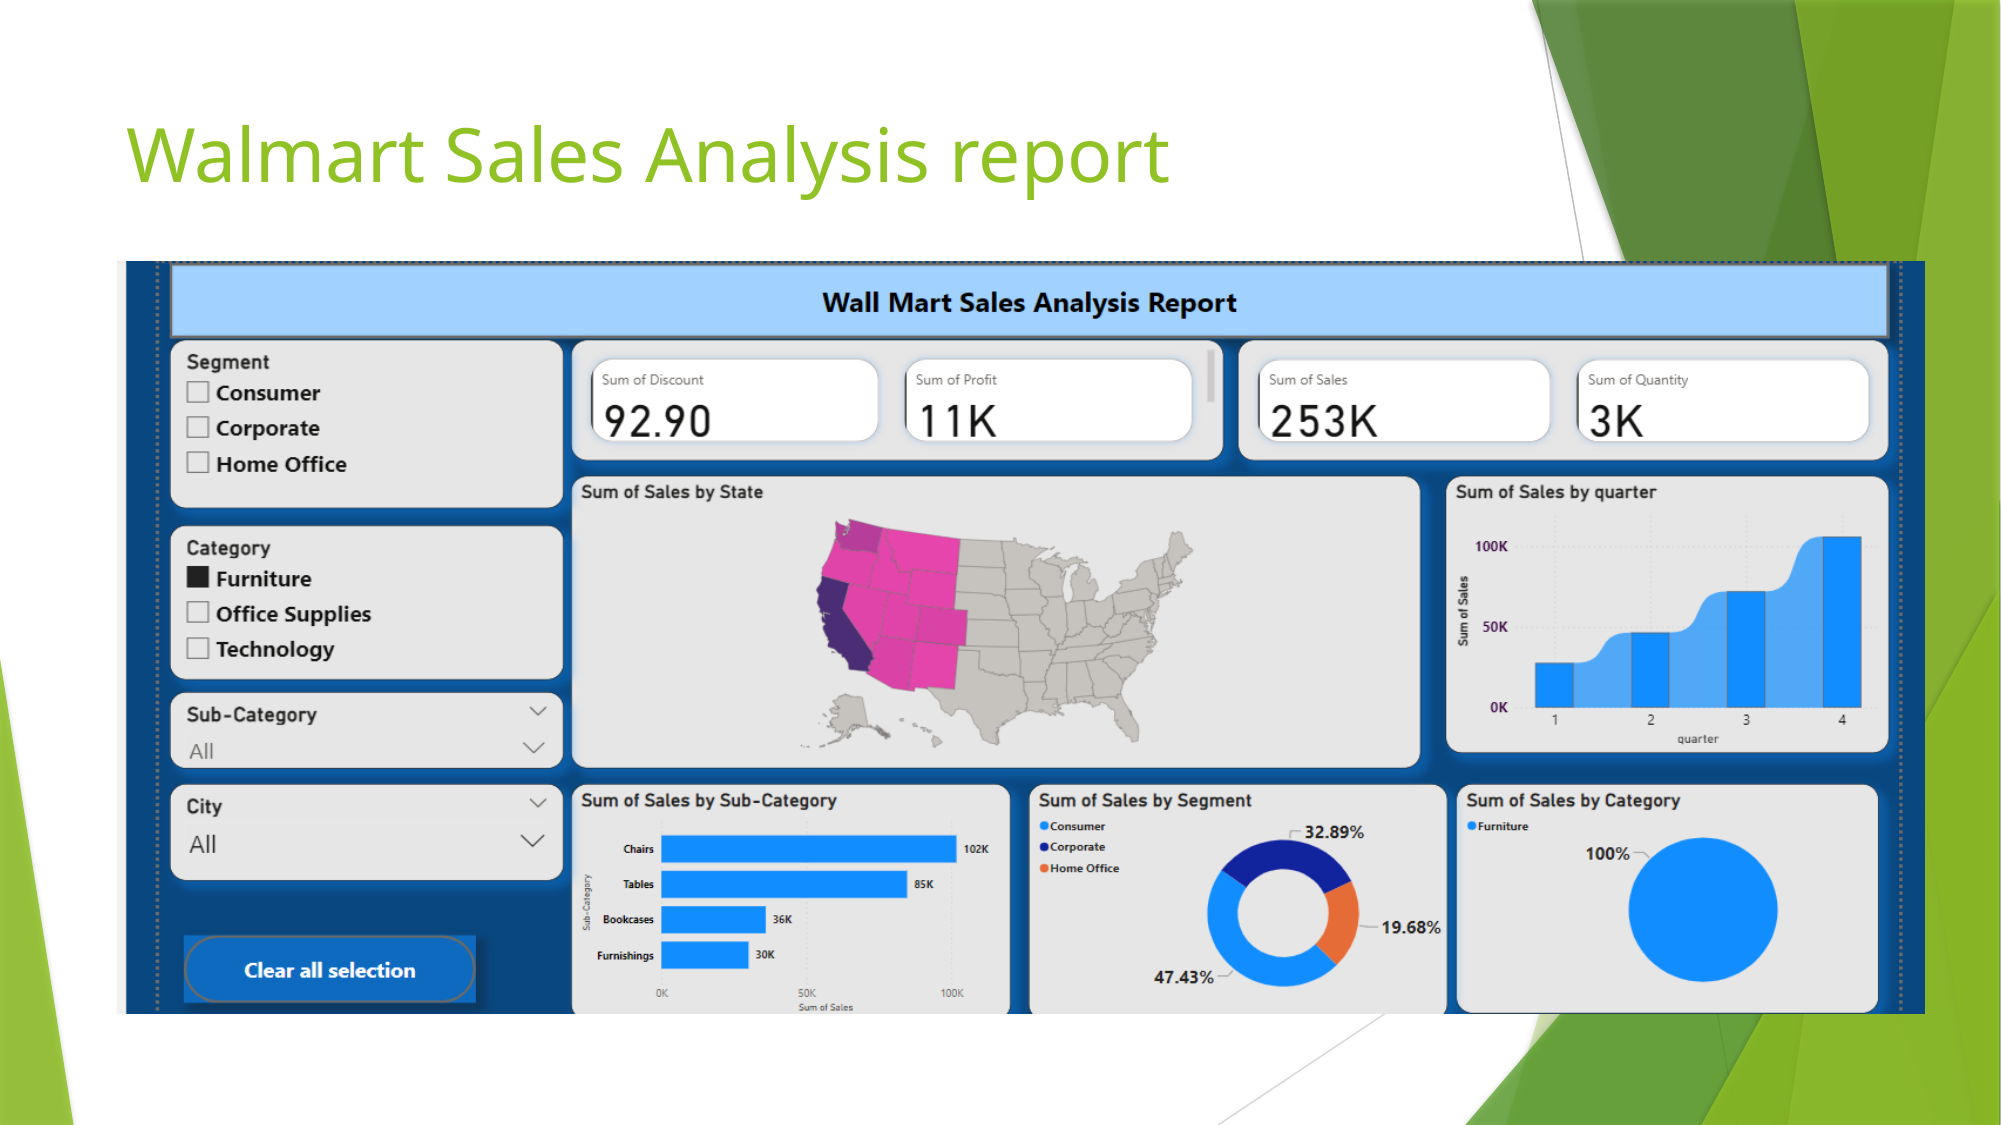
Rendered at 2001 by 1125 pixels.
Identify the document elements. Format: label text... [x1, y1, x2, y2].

picture [117, 260, 1926, 1014]
title Walmart Sales Analysis report [111, 99, 1522, 264]
